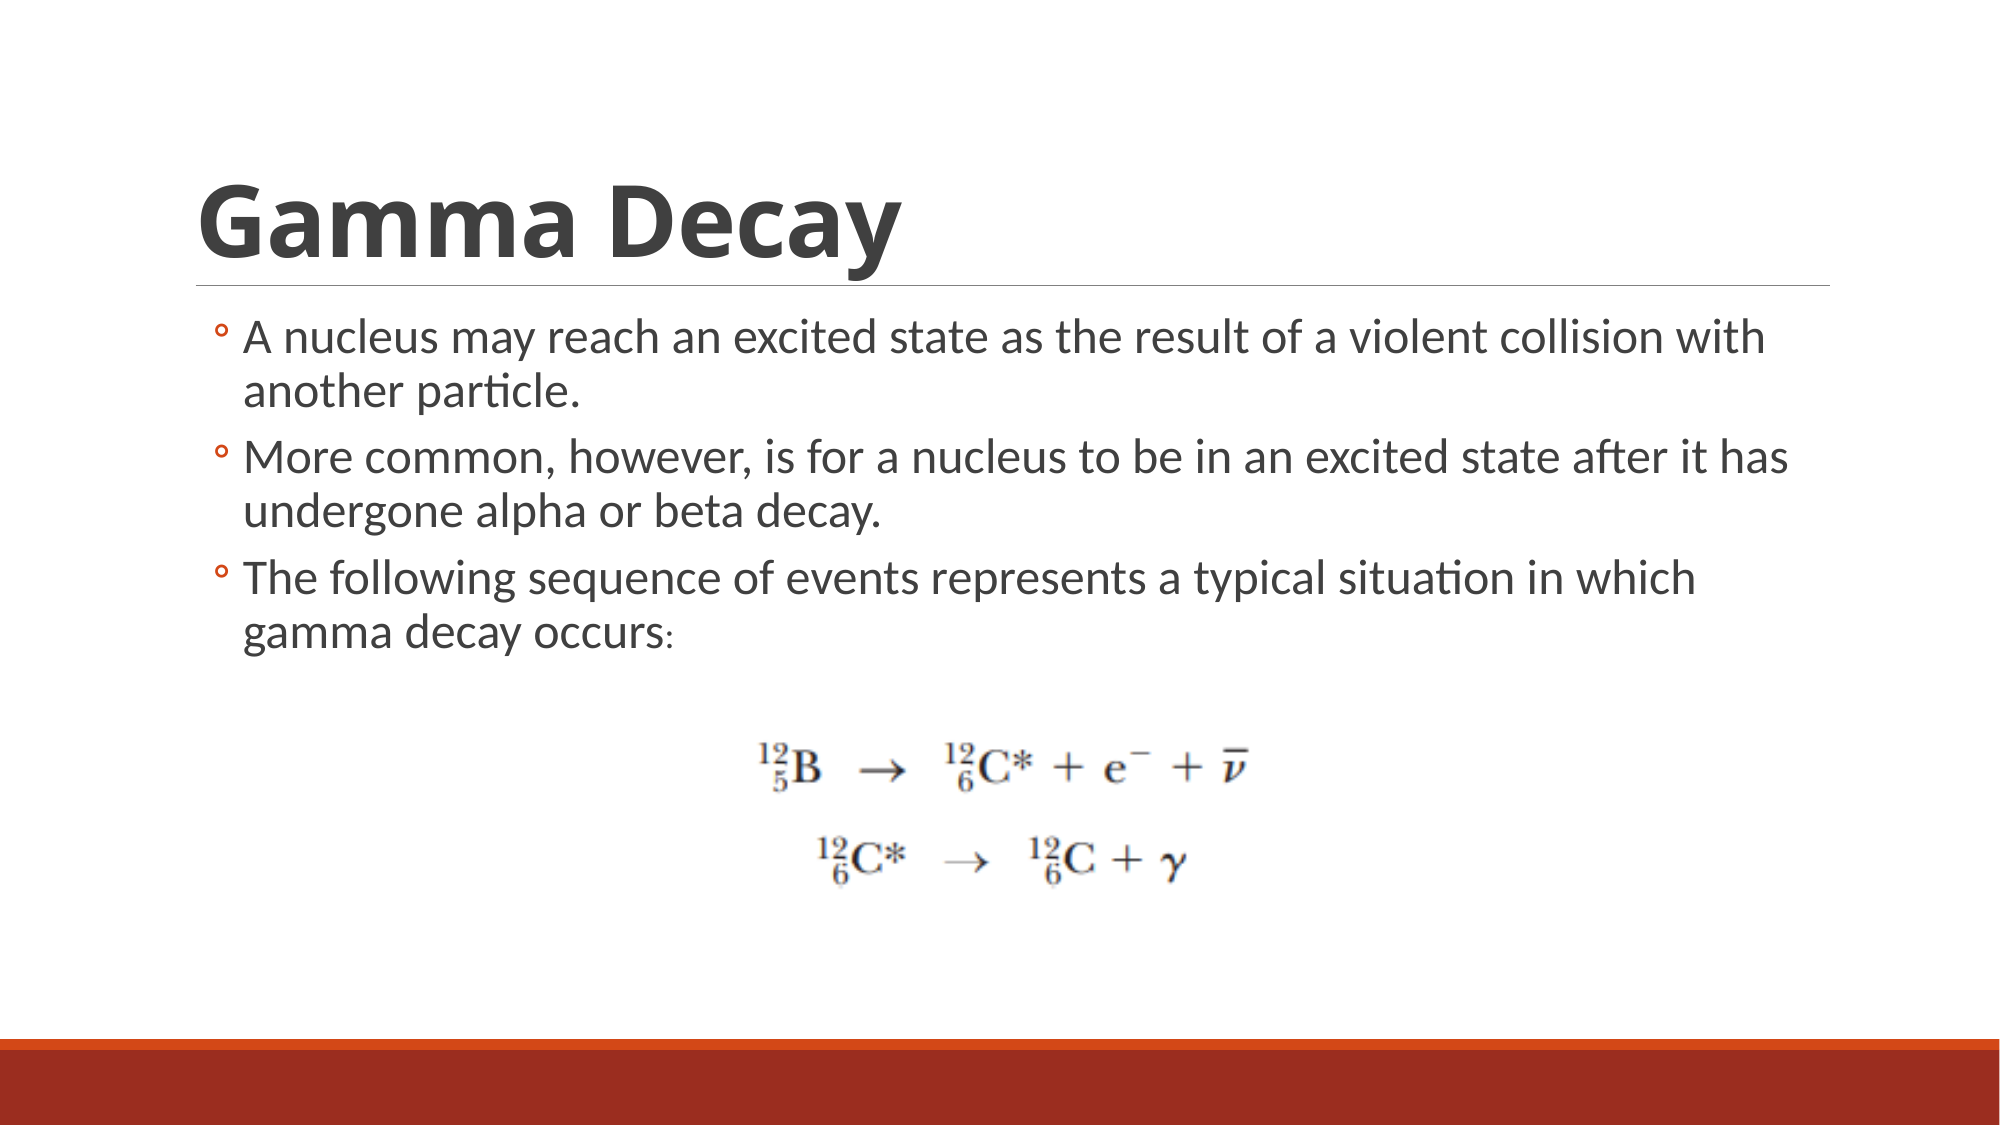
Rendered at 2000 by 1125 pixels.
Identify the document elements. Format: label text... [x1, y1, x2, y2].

title Gamma Decay [179, 47, 1830, 285]
list A nucleus may reach an excited state as the result of a violent collision with another particle. More common, however, is for a nucleus to be in an excited state after it has undergone alpha or beta decay. The following sequence of events represents a typical situation in which gamma decay occurs: [179, 302, 1830, 963]
picture [715, 703, 1336, 923]
